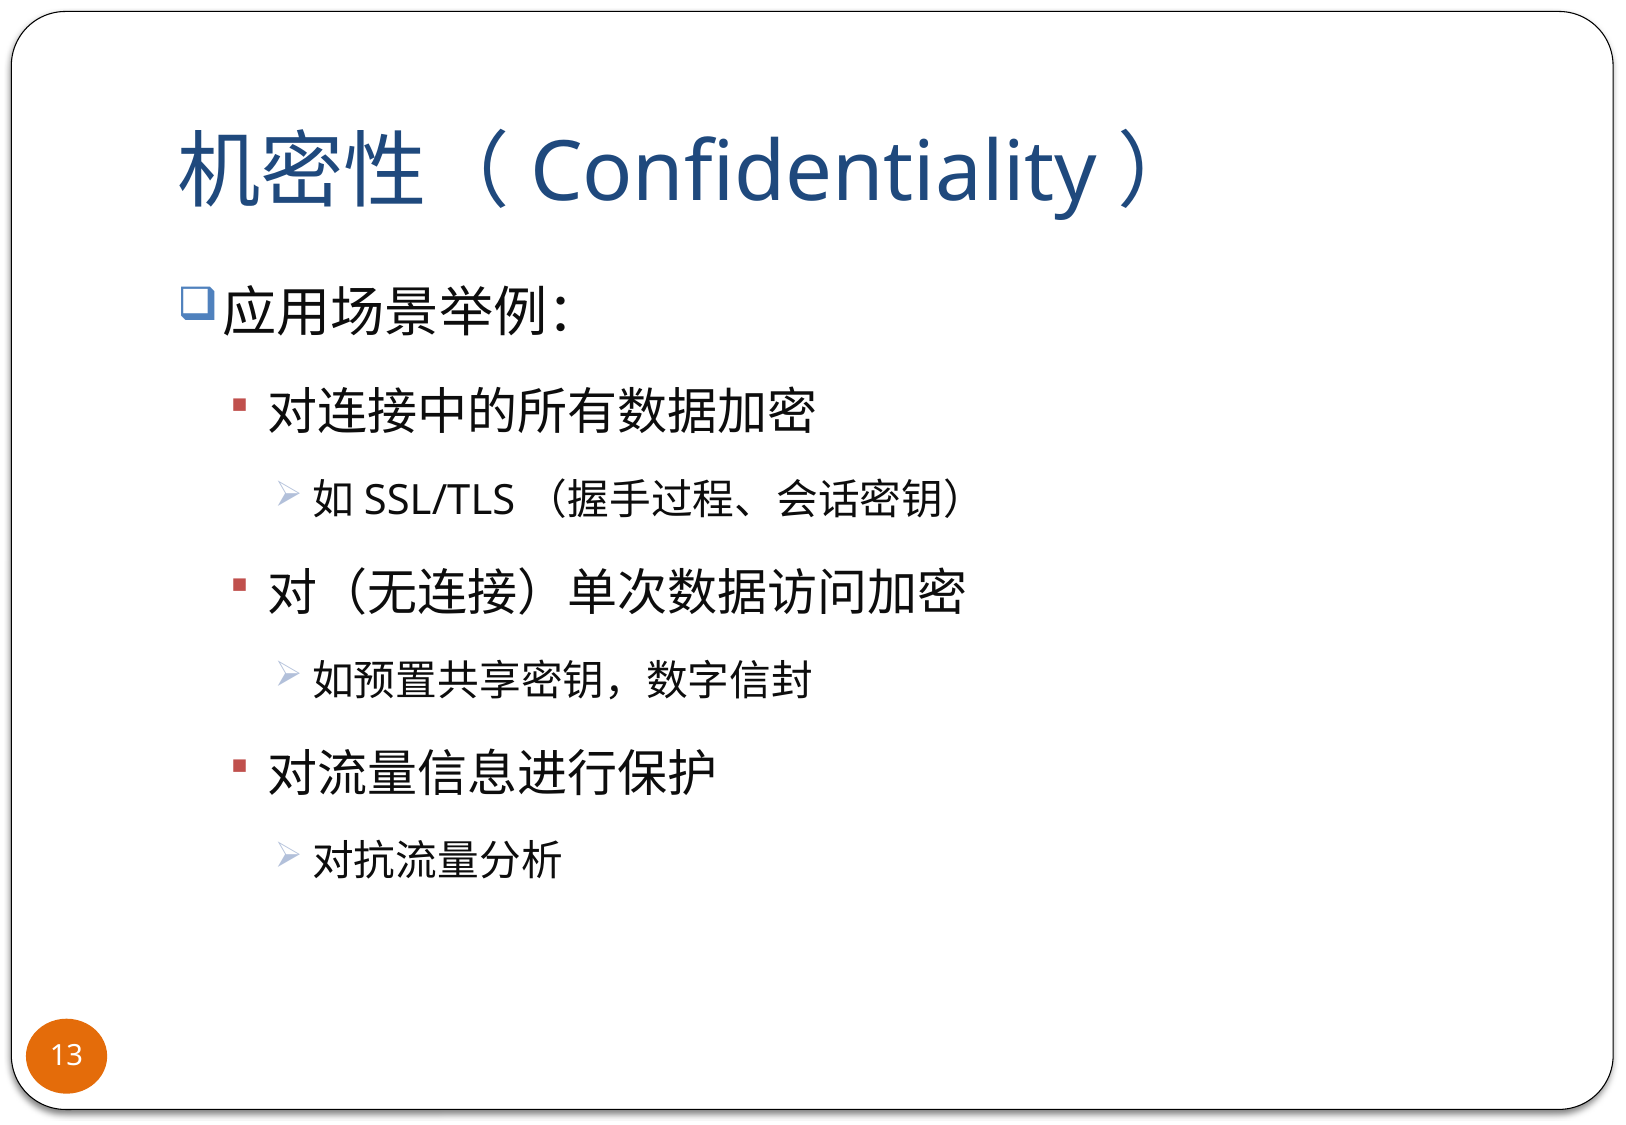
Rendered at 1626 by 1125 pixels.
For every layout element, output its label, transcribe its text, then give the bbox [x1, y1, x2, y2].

title 机密性（Confidentiality） [162, 45, 1544, 233]
slide_number 13 [25, 1018, 108, 1094]
list 应用场景举例： 对连接中的所有数据加密 如SSL/TLS（握手过程、会话密钥） 对（无连接）单次数据访问加密 如预置共享密钥，数字信封 对流量信息进行保护 对抗流量分析 [162, 237, 1544, 988]
